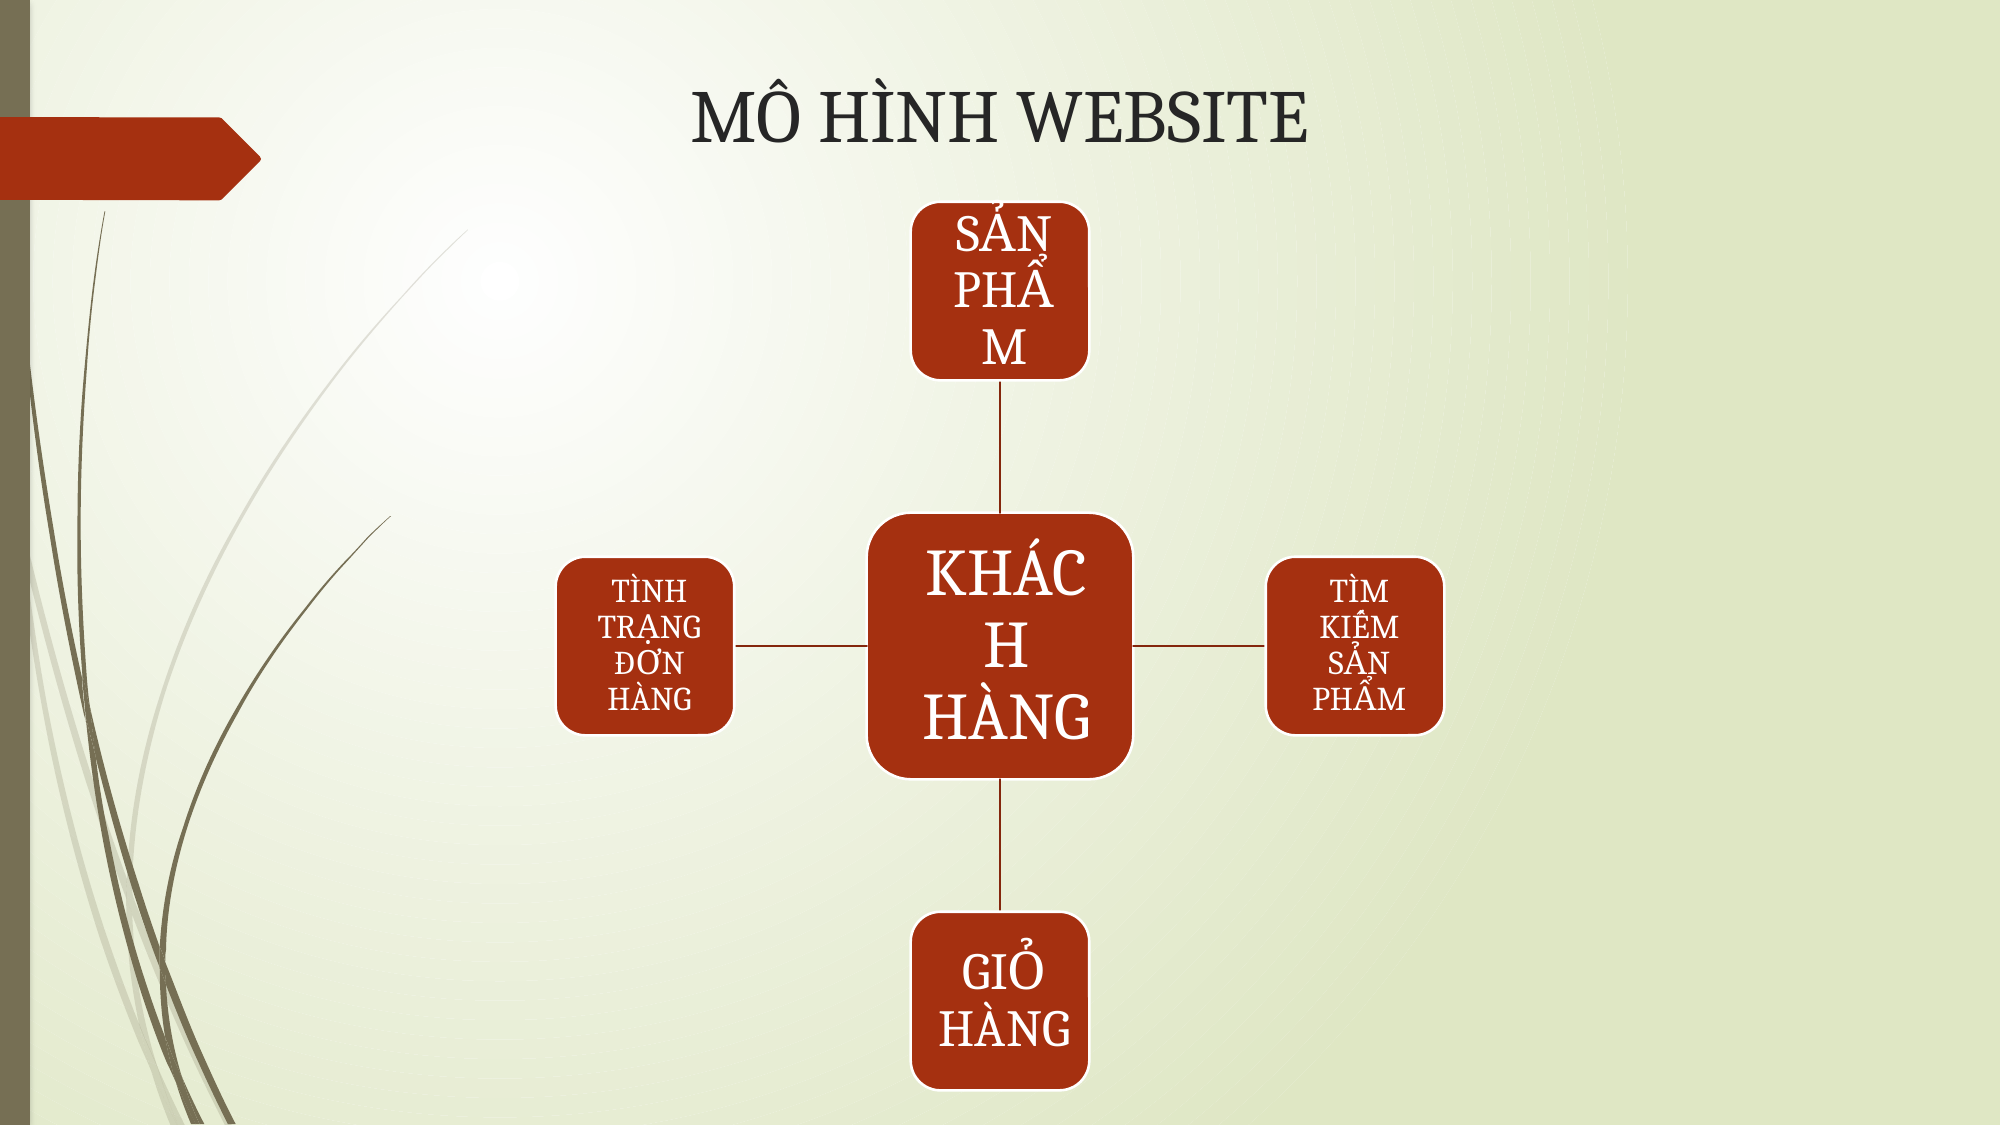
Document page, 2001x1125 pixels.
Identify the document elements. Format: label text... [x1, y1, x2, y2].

title MÔ HÌNH WEBSITE [269, 59, 1731, 270]
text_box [332, 201, 1667, 1091]
